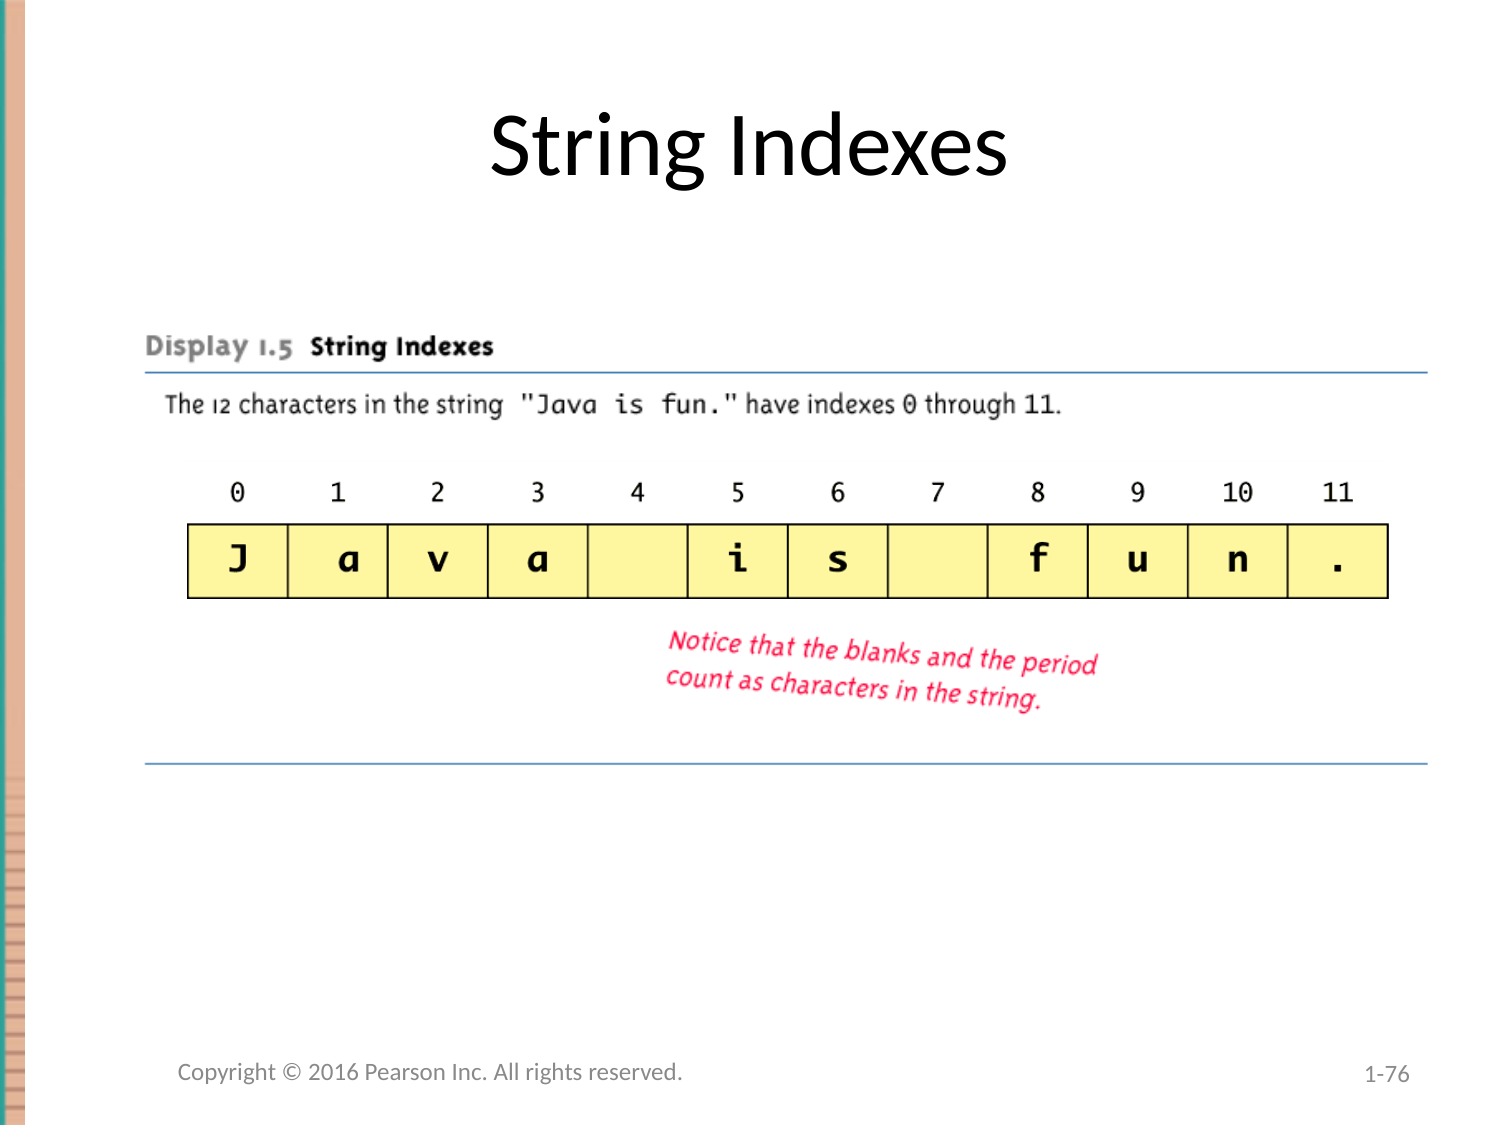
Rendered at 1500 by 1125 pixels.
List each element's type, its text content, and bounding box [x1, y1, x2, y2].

slide_number 1-76 [1074, 1042, 1425, 1103]
picture [0, 0, 25, 1125]
title String Indexes [75, 45, 1425, 233]
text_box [137, 329, 1438, 776]
footer Copyright © 2016 Pearson Inc. All rights reserved. [75, 1040, 788, 1100]
